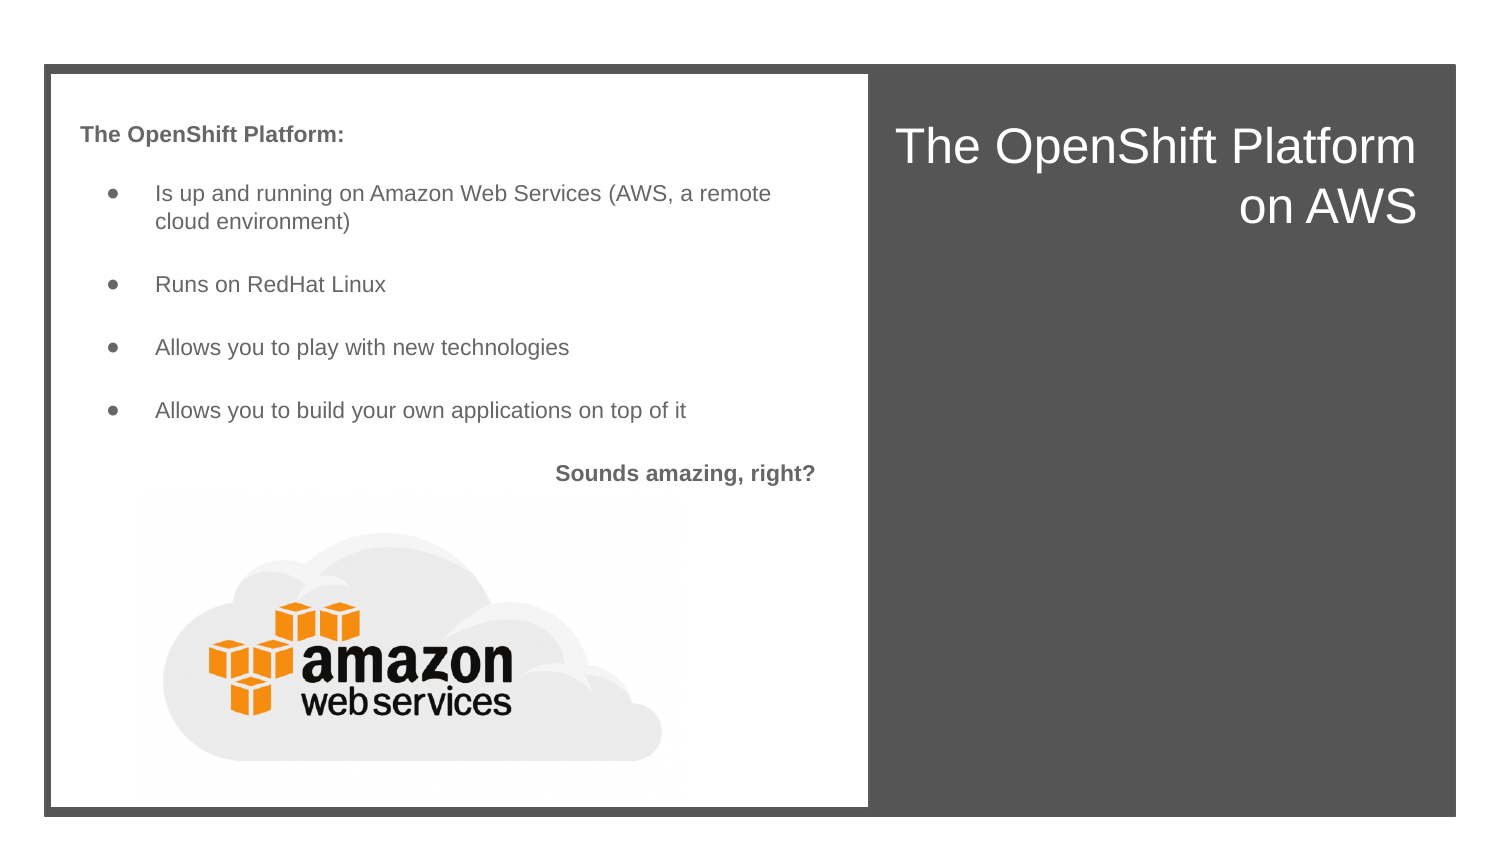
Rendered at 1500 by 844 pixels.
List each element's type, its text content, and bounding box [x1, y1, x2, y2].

text_box [50, 73, 869, 808]
text_box The OpenShift Platform on AWS [869, 98, 1433, 486]
text_box [45, 65, 1455, 817]
text_box The OpenShift Platform: Is up and running on Amazon Web Services (AWS, a remote cloud environment) Runs on RedHat Linux Allows you to play with new technologies Allows you to build your own applications on top of it Sounds amazing, right? [65, 100, 832, 706]
picture [137, 492, 685, 801]
